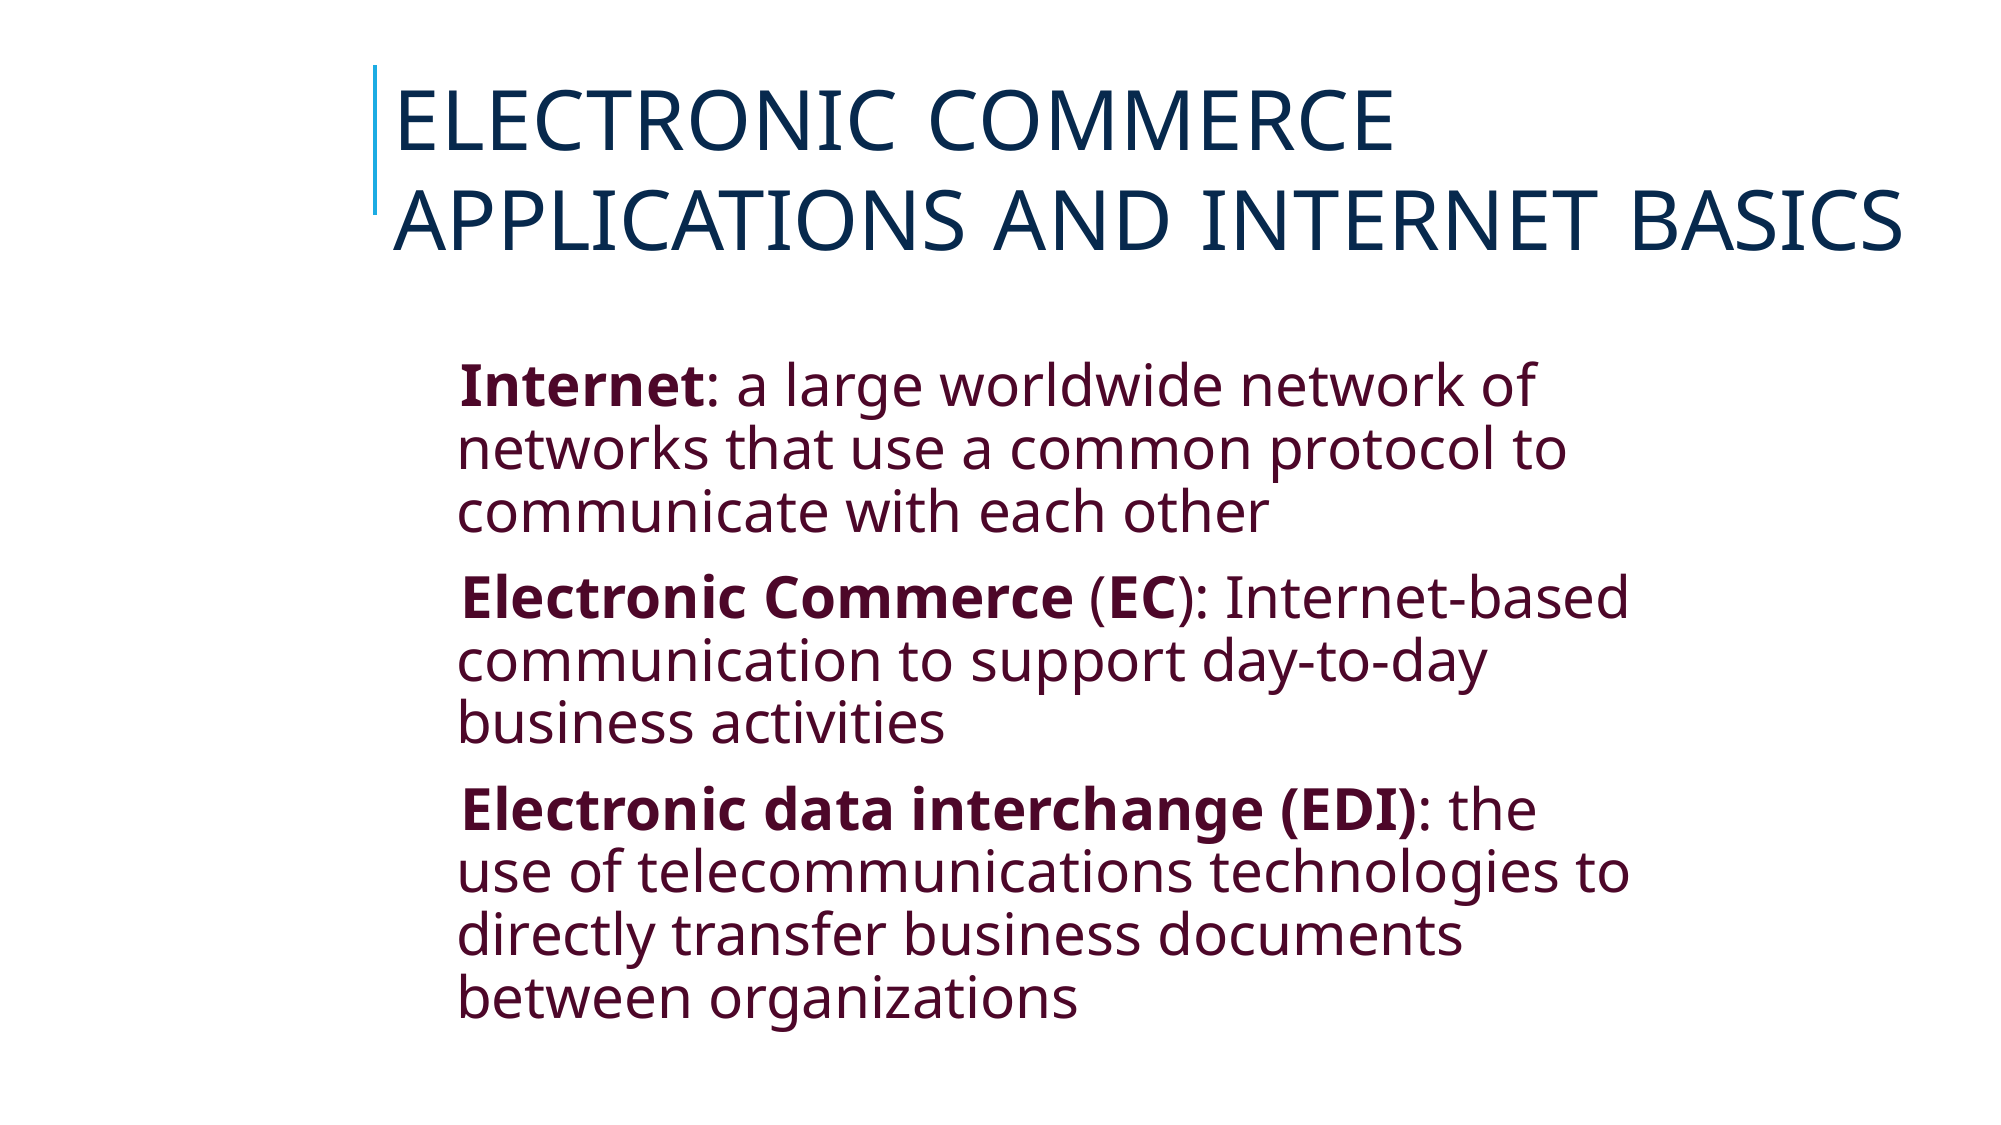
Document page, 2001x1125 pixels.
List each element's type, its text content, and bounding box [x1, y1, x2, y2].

text_box Internet: a large worldwide network of networks that use a common protocol to communicate with each other Electronic Commerce (EC): Internet-based communication to support day-to-day business activities Electronic data interchange (EDI): the use of telecommunications technologies to directly transfer business documents between organizations [454, 345, 1744, 1031]
title ELECTRONIC COMMERCE APPLICATIONS AND INTERNET BASICS [391, 24, 1949, 268]
